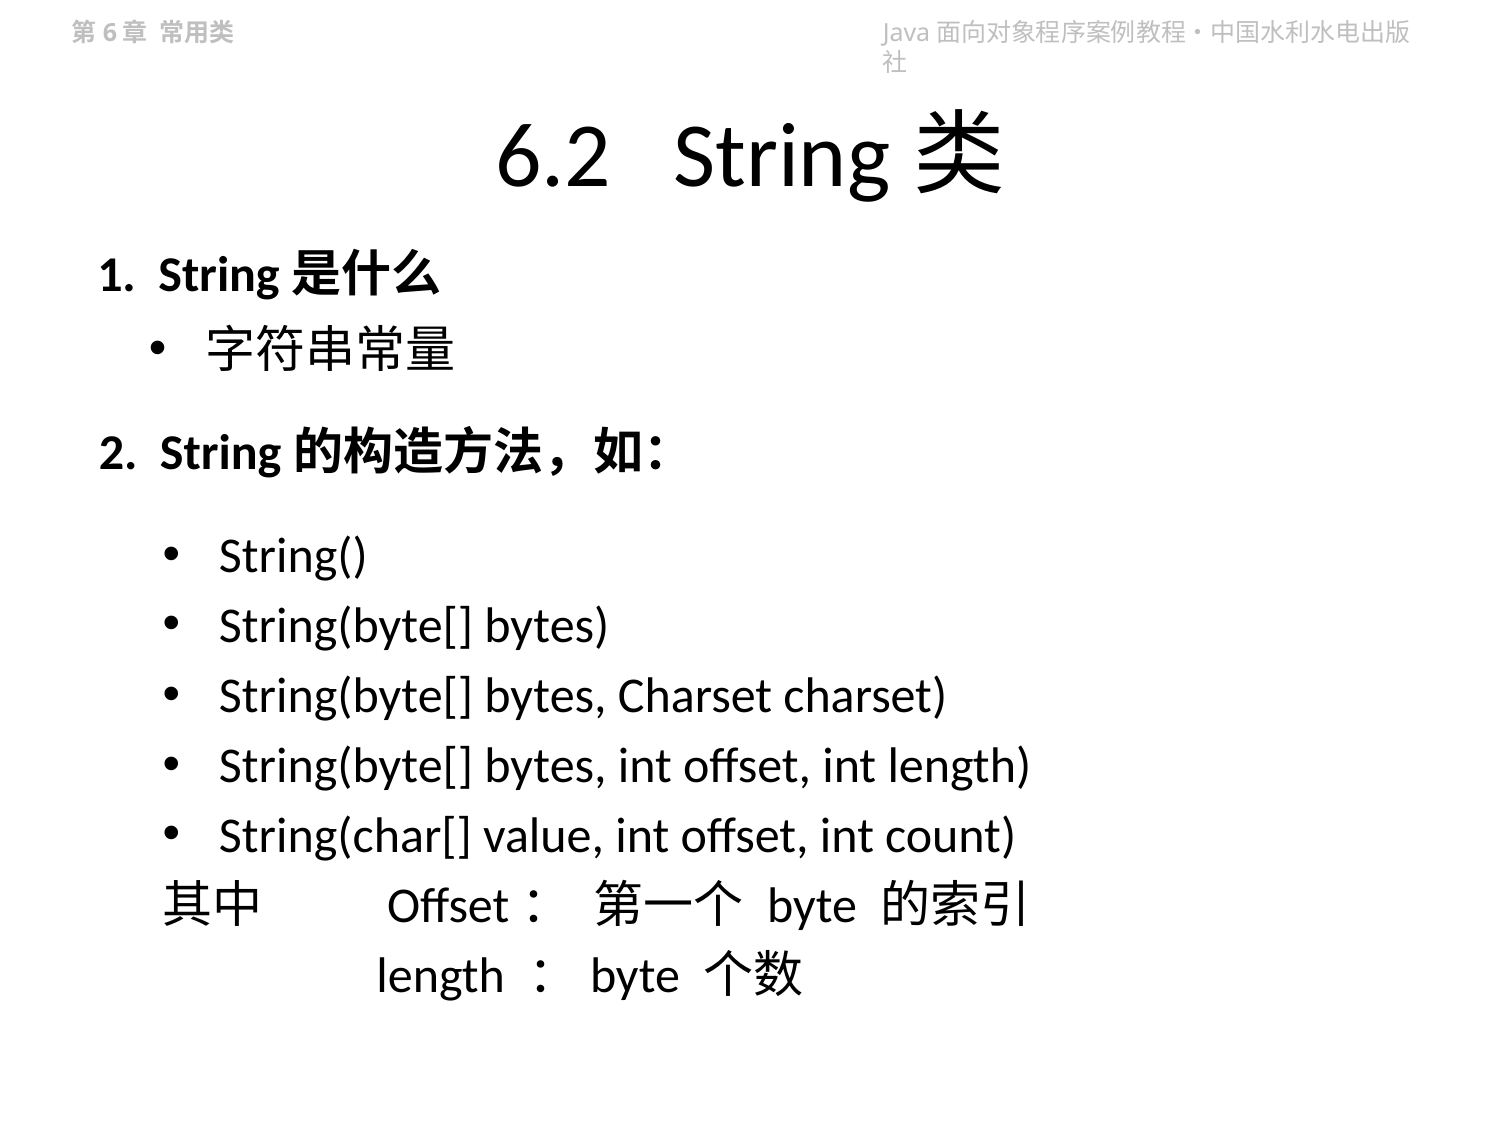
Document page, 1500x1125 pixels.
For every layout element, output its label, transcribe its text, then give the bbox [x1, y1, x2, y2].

list 字符串常量 [134, 309, 798, 373]
list String() String(byte[] bytes) String(byte[] bytes, Charset charset) String(byte[] bytes, int offset, int length) String(char[] value, int offset, int count) 其中 Offset： 第一个 byte 的索引 length ：byte 个数 [147, 515, 1376, 1083]
title 6.2 String类 [75, 56, 1425, 244]
list 2. String的构造方法，如： [83, 373, 953, 487]
list 1. String是什么 [82, 196, 951, 310]
